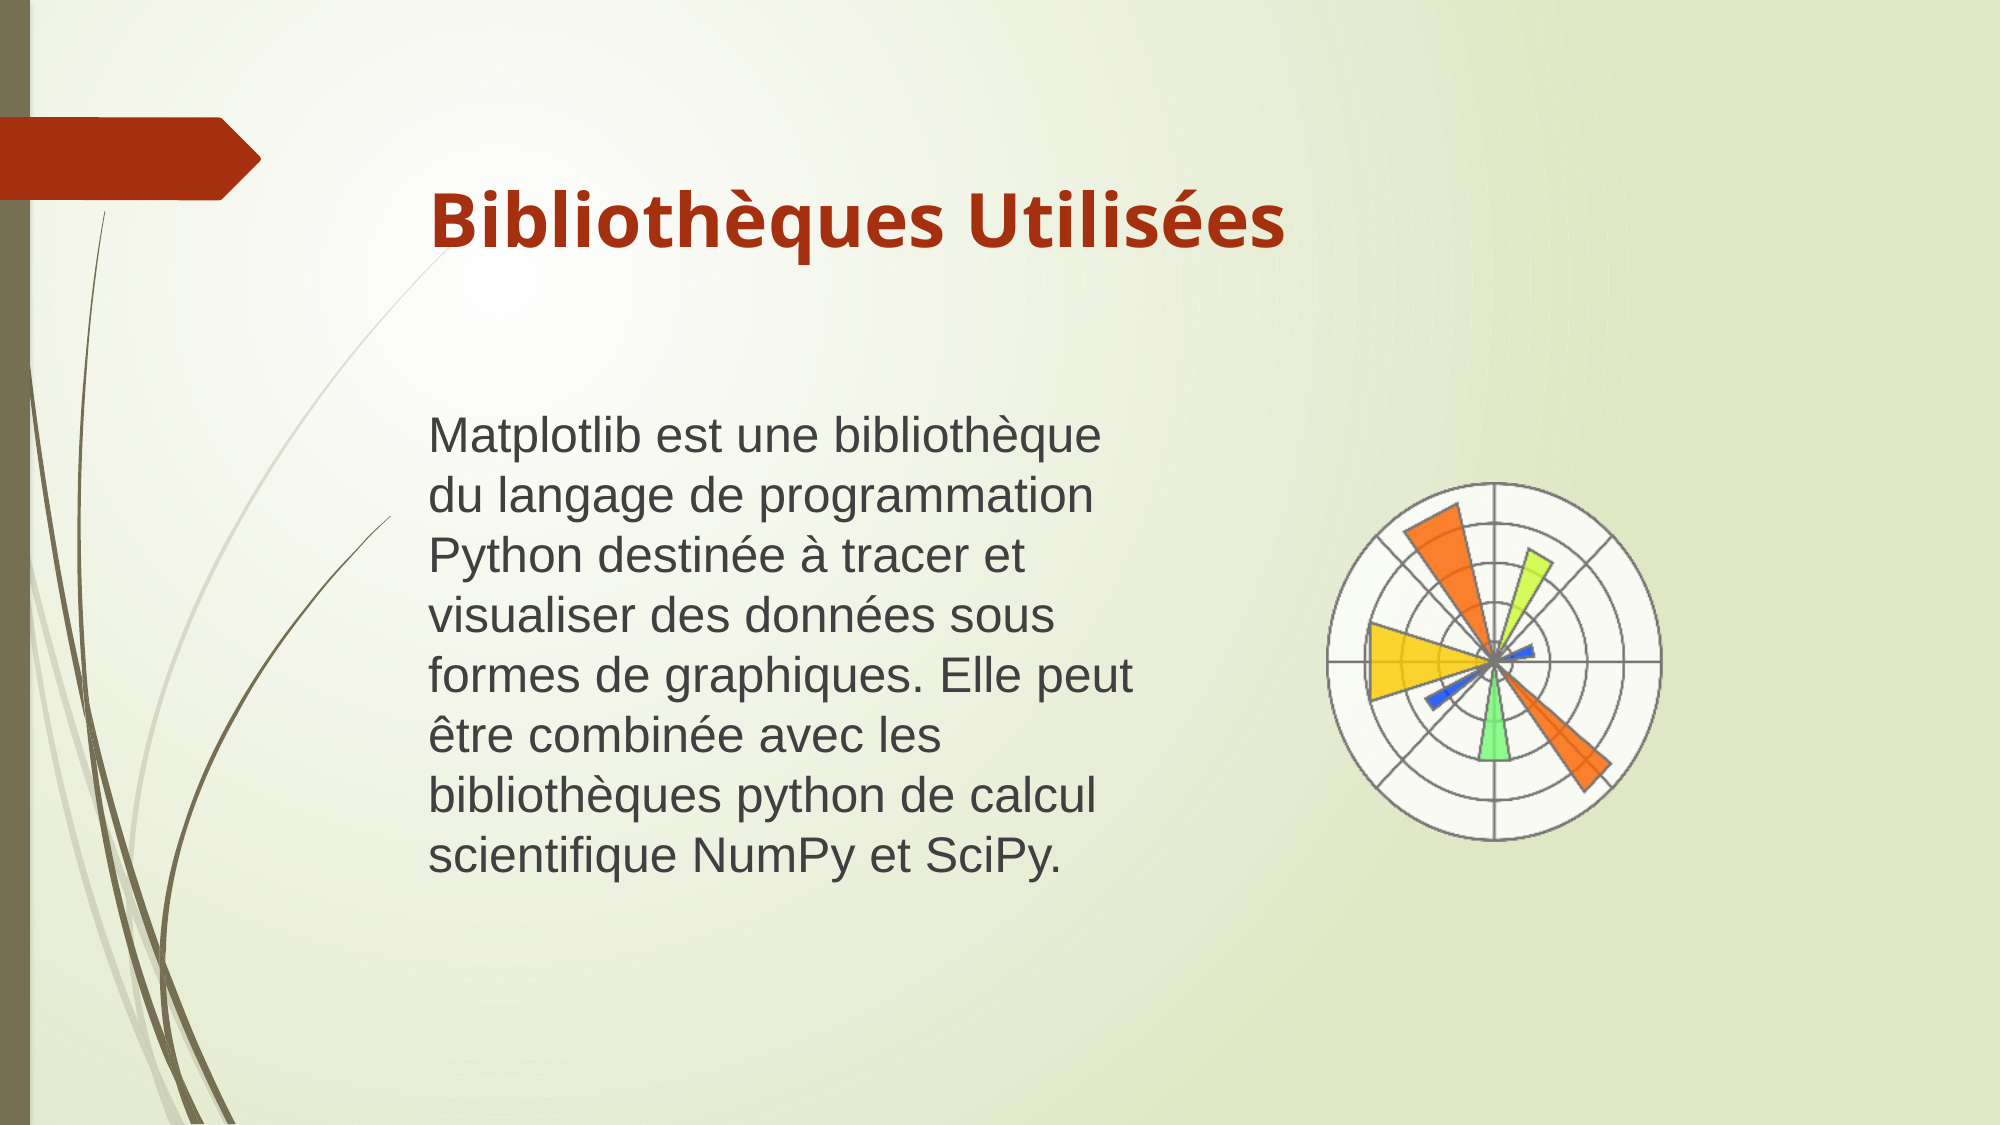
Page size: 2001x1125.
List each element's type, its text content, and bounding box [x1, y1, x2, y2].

list Matplotlib est une bibliothèque du langage de programmation Python destinée à tracer et visualiser des données sous formes de graphiques. Elle peut être combinée avec les bibliothèques python de calcul scientifique NumPy et SciPy. [413, 394, 1178, 1015]
picture [1324, 481, 1665, 843]
title Bibliothèques Utilisées [413, 165, 1876, 329]
